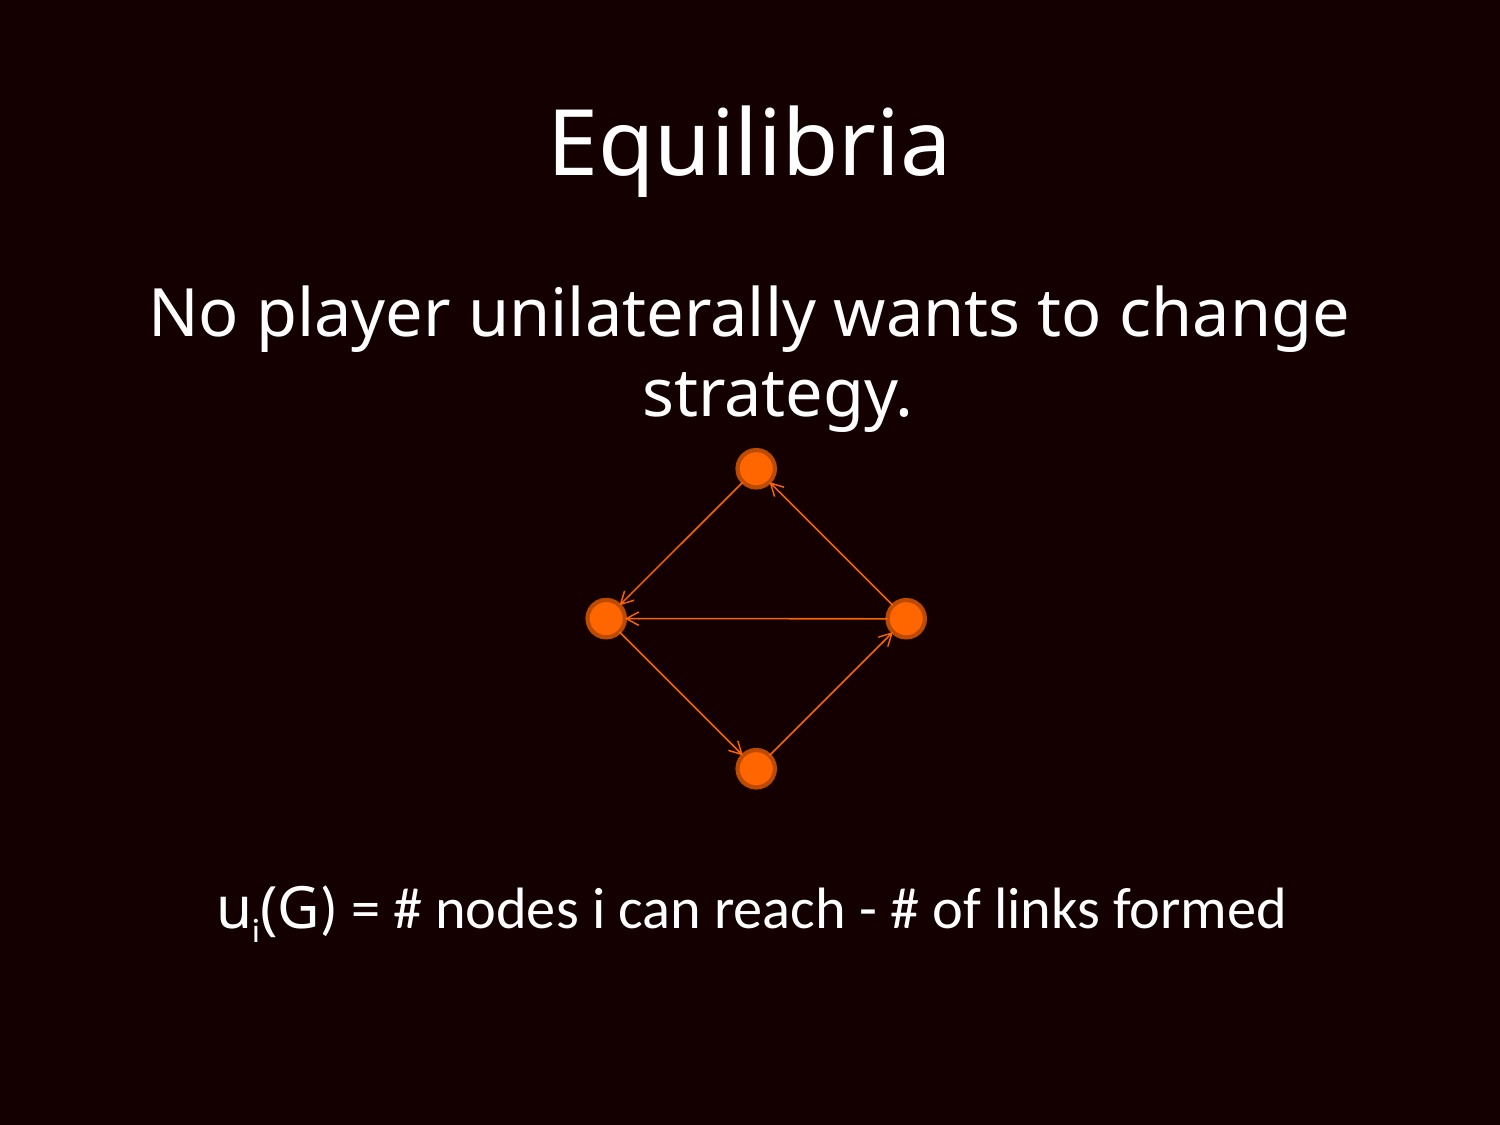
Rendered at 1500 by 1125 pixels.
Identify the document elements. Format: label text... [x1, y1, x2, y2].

list No player unilaterally wants to change strategy. [75, 262, 1425, 1005]
text_box [585, 597, 627, 640]
text_box ui(G) = # nodes i can reach - # of links formed [201, 862, 1303, 957]
text_box [885, 597, 928, 640]
title Equilibria [75, 45, 1425, 233]
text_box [769, 631, 894, 756]
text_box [619, 481, 744, 606]
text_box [769, 481, 894, 606]
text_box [619, 631, 744, 756]
text_box [735, 747, 778, 790]
text_box [735, 447, 778, 490]
